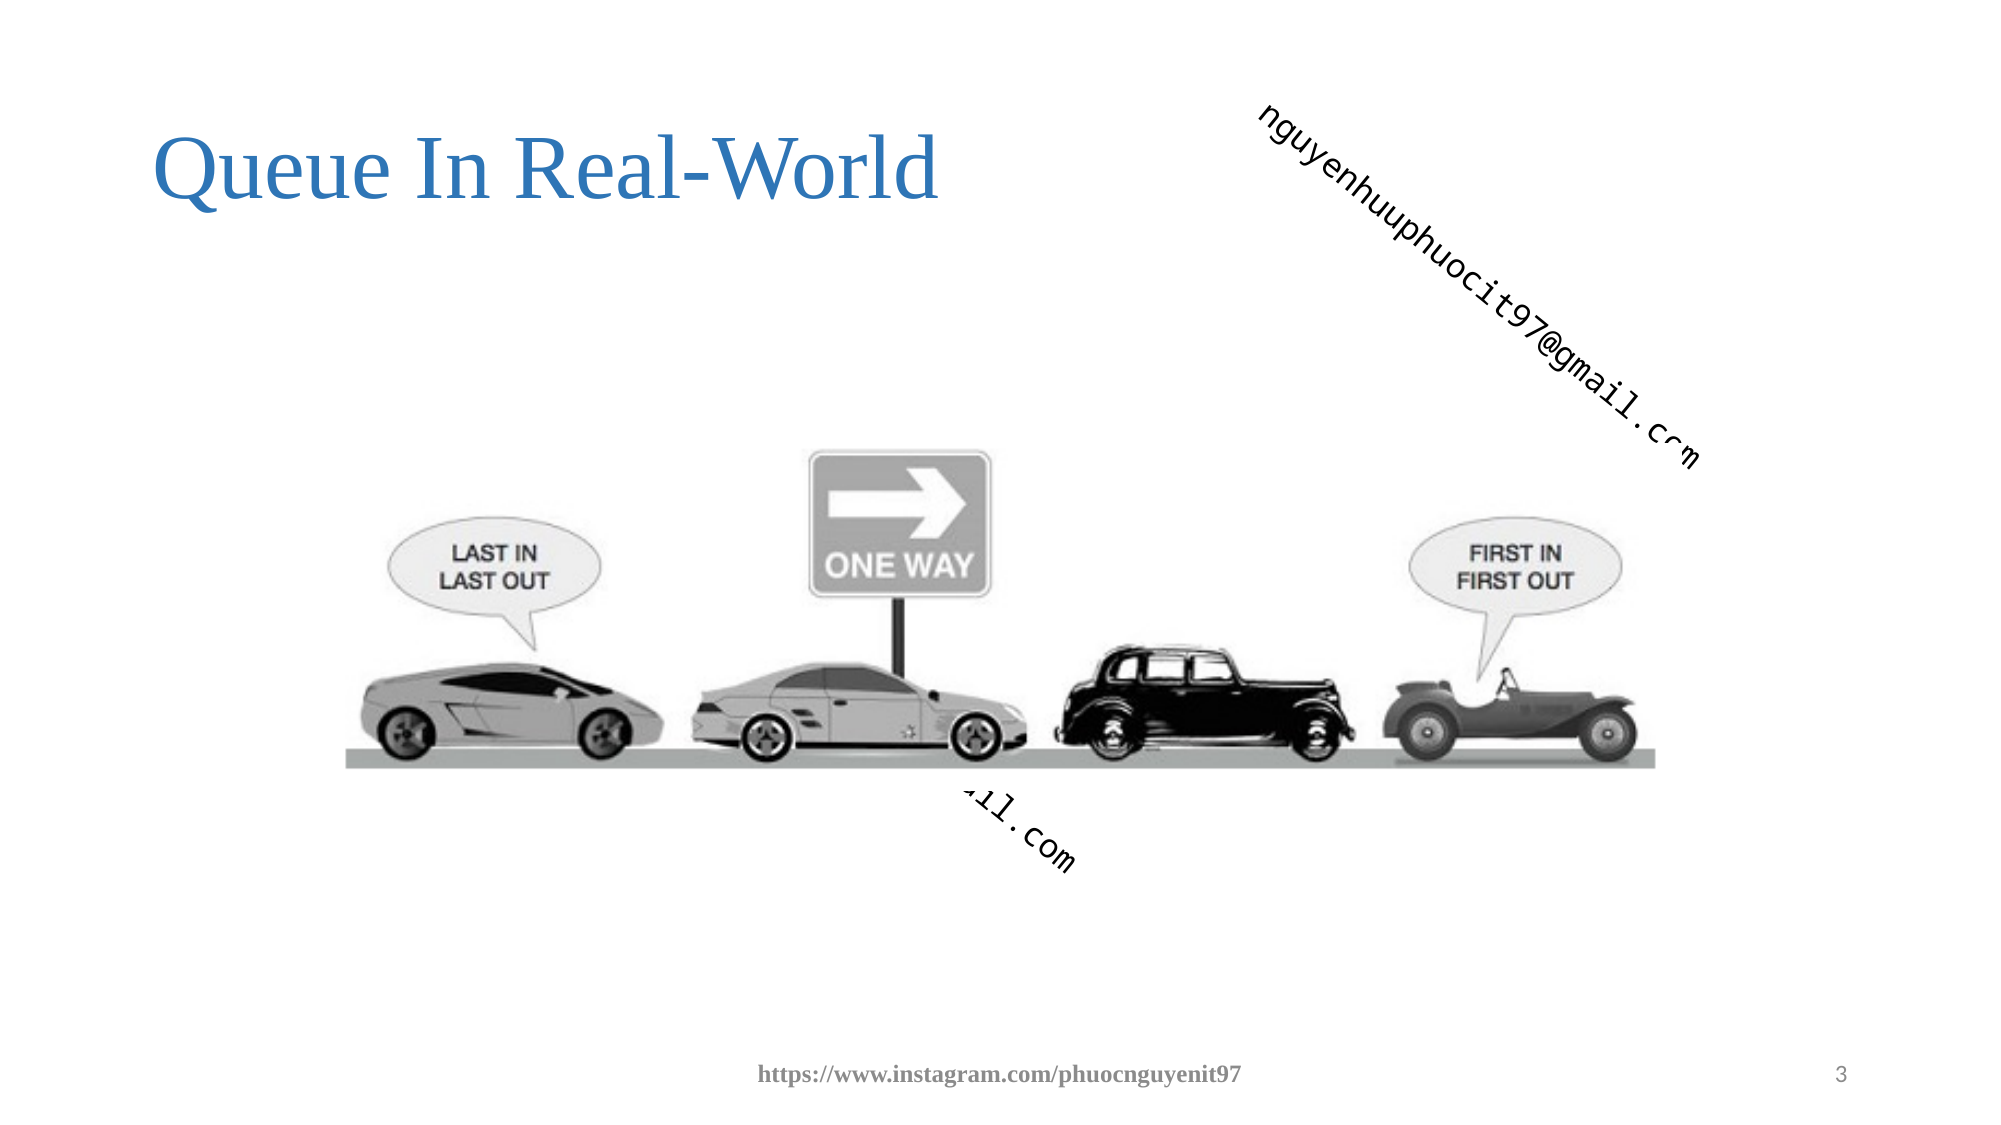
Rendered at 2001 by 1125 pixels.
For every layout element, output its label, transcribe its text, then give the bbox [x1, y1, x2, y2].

slide_number 3 [1412, 1042, 1863, 1103]
footer https://www.instagram.com/phuocnguyenit97 [662, 1042, 1338, 1103]
title Queue In Real-World [137, 59, 1863, 278]
picture [318, 443, 1682, 791]
